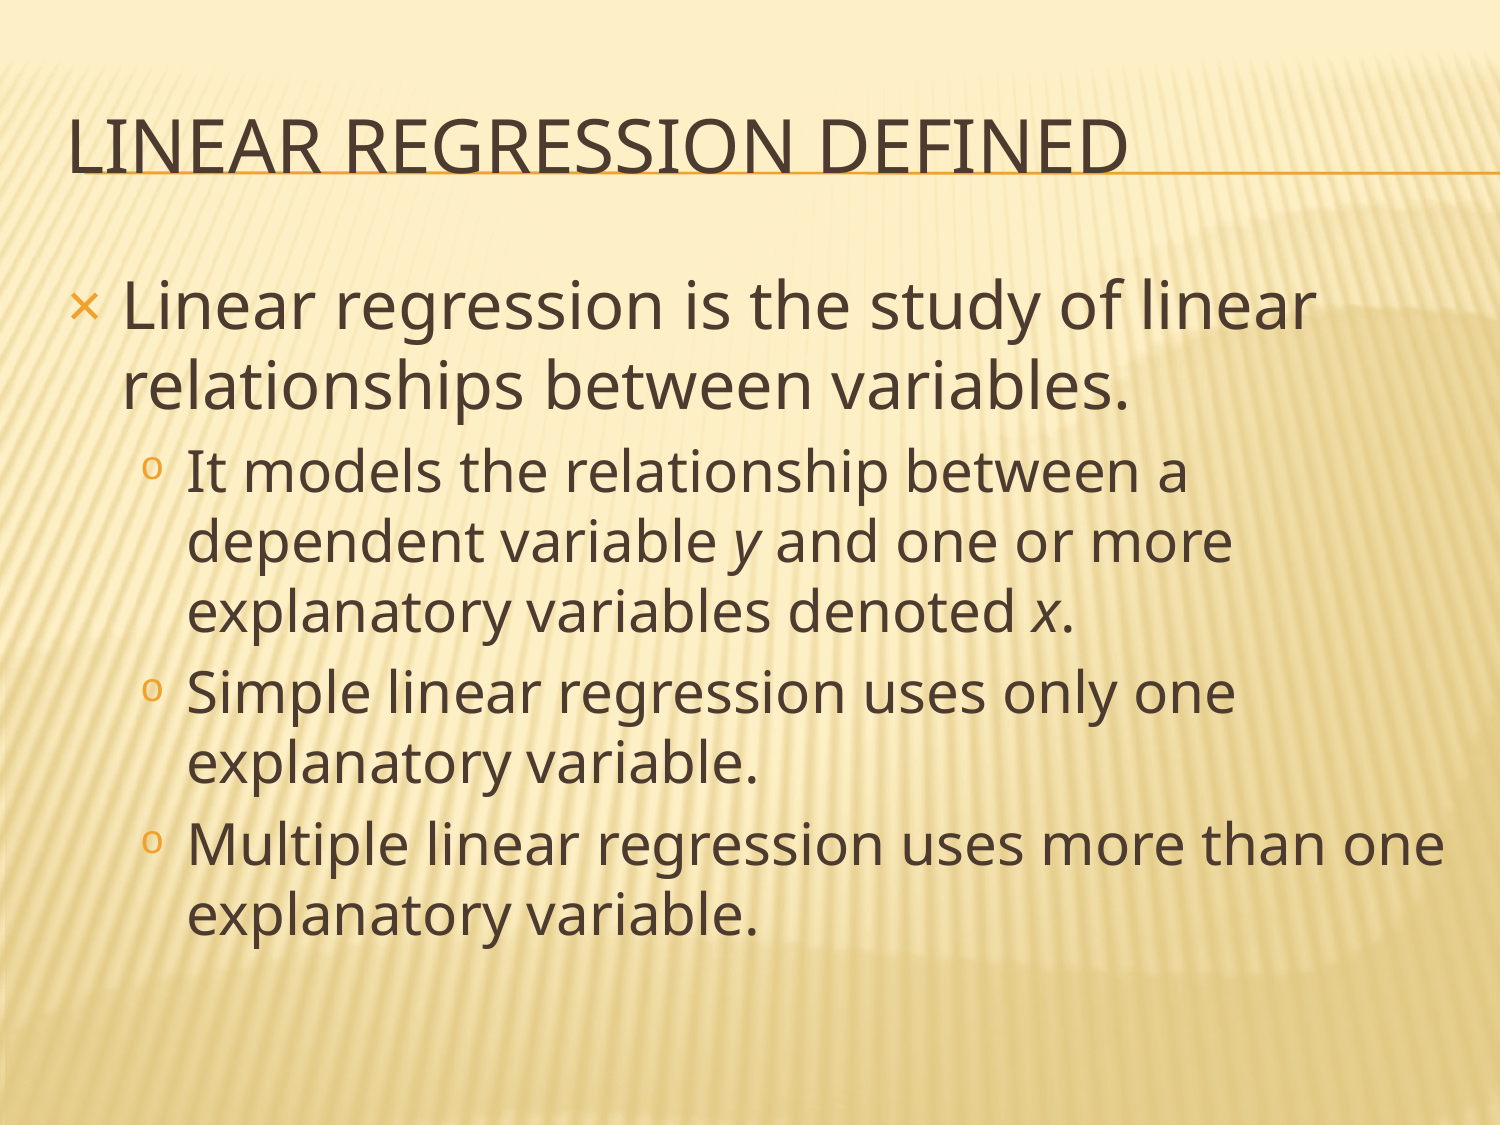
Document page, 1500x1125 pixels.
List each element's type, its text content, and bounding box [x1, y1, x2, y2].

title LINEAR REGRESSION DEFINED [50, 75, 1475, 213]
list Linear regression is the study of linear relationships between variables. It models the relationship between a dependent variable y and one or more explanatory variables denoted x. Simple linear regression uses only one explanatory variable. Multiple linear regression uses more than one explanatory variable. [50, 254, 1475, 998]
picture [0, 0, 1500, 1125]
